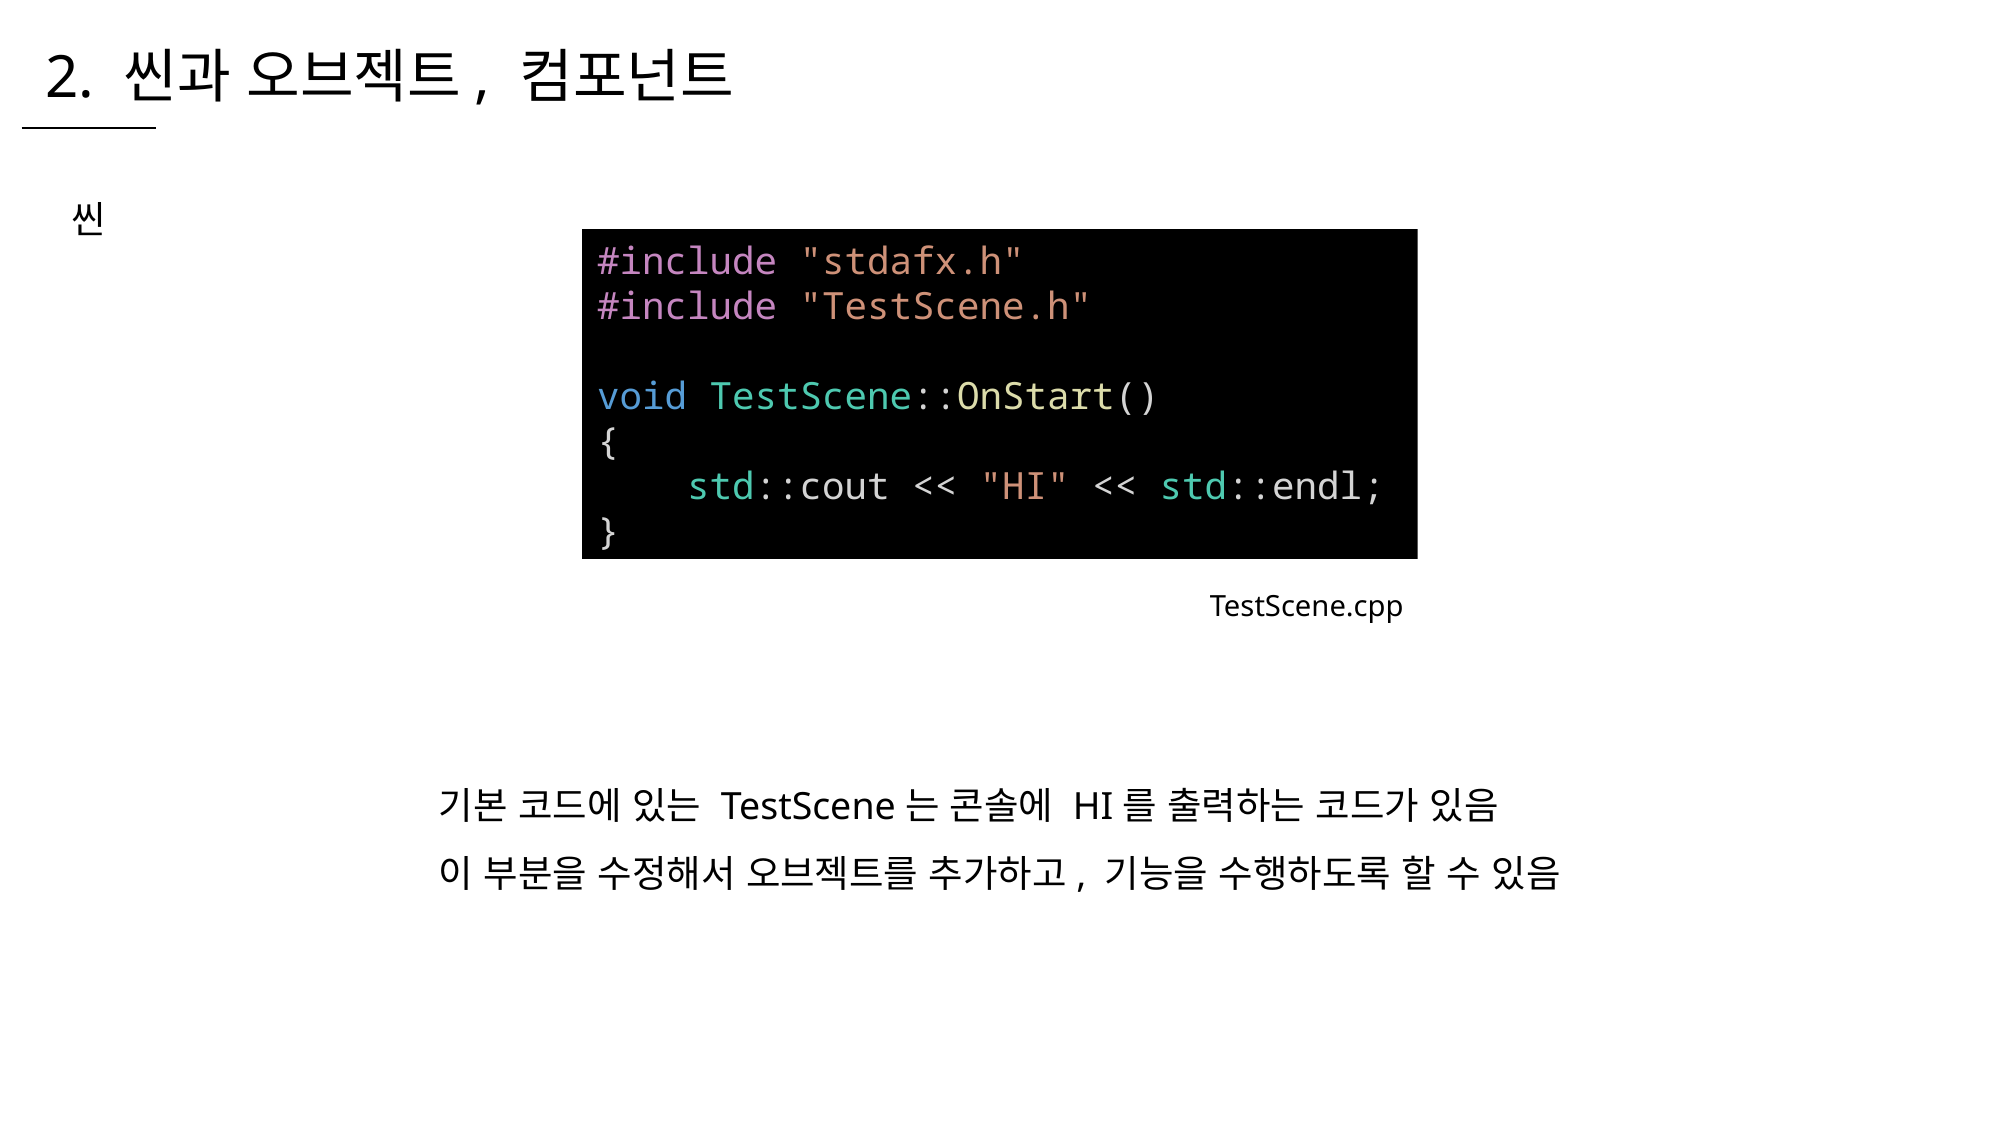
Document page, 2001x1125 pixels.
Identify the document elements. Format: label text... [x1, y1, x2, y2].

text_box 2. 씬과 오브젝트, 컴포넌트 [30, 31, 749, 117]
text_box TestScene.cpp [1194, 562, 1419, 630]
text_box 기본 코드에 있는 TestScene는 콘솔에 HI를 출력하는 코드가 있음 이 부분을 수정해서 오브젝트를 추가하고, 기능을 수행하도록 할 수 있음 [424, 752, 1576, 902]
text_box #include "stdafx.h" #include "TestScene.h" void TestScene::OnStart() { std::cout << "HI" << std::endl; } [582, 229, 1418, 559]
text_box 씬 [56, 166, 121, 249]
